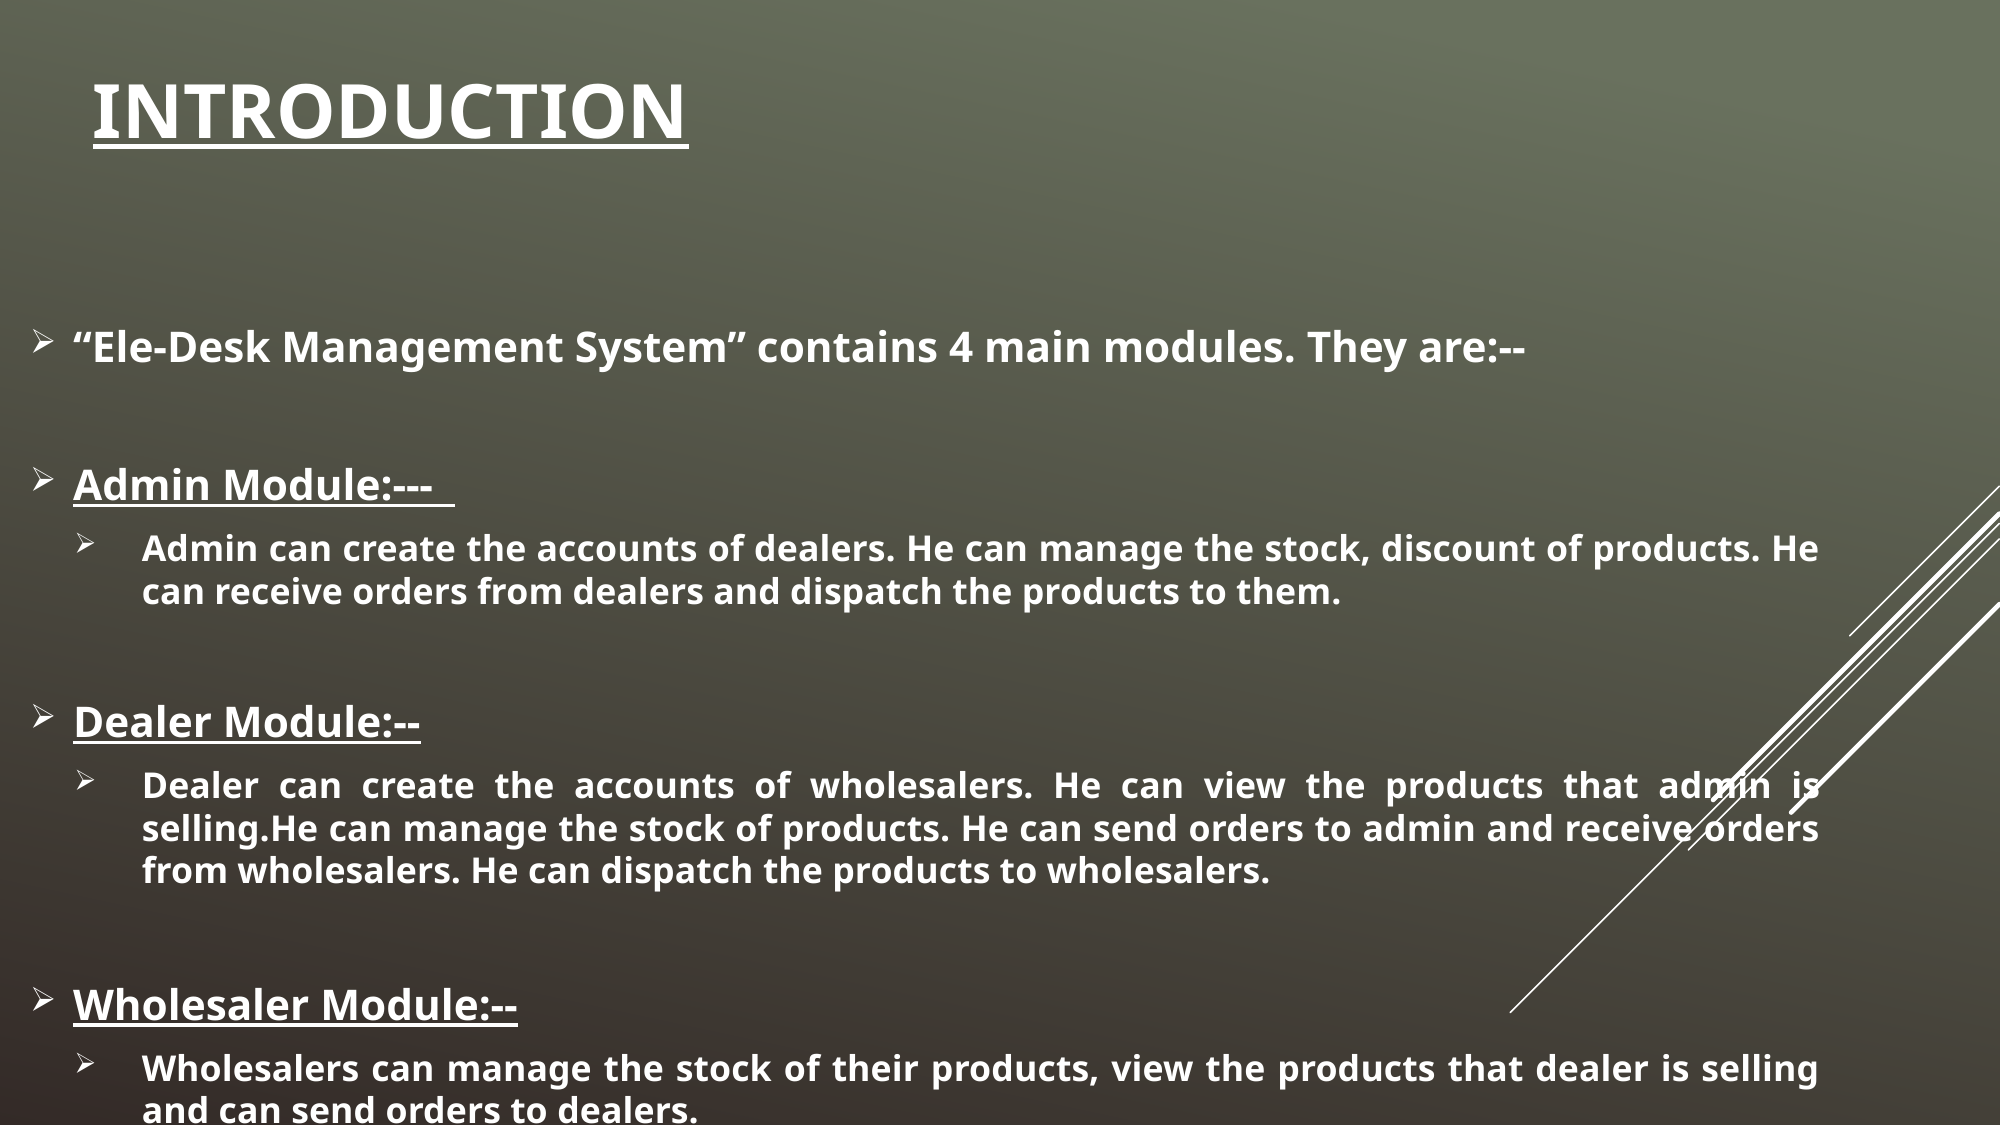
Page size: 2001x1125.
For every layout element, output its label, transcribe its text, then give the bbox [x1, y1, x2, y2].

list “Ele-Desk Management System” contains 4 main modules. They are:-- Admin Module:--- Admin can create the accounts of dealers. He can manage the stock, discount of products. He can receive orders from dealers and dispatch the products to them. Dealer Module:-- Dealer can create the accounts of wholesalers. He can view the products that admin is selling.He can manage the stock of products. He can send orders to admin and receive orders from wholesalers. He can dispatch the products to wholesalers. Wholesaler Module:-- Wholesalers can manage the stock of their products, view the products that dealer is selling and can send orders to dealers. [15, 216, 1838, 1125]
title Introduction [77, 0, 1489, 216]
